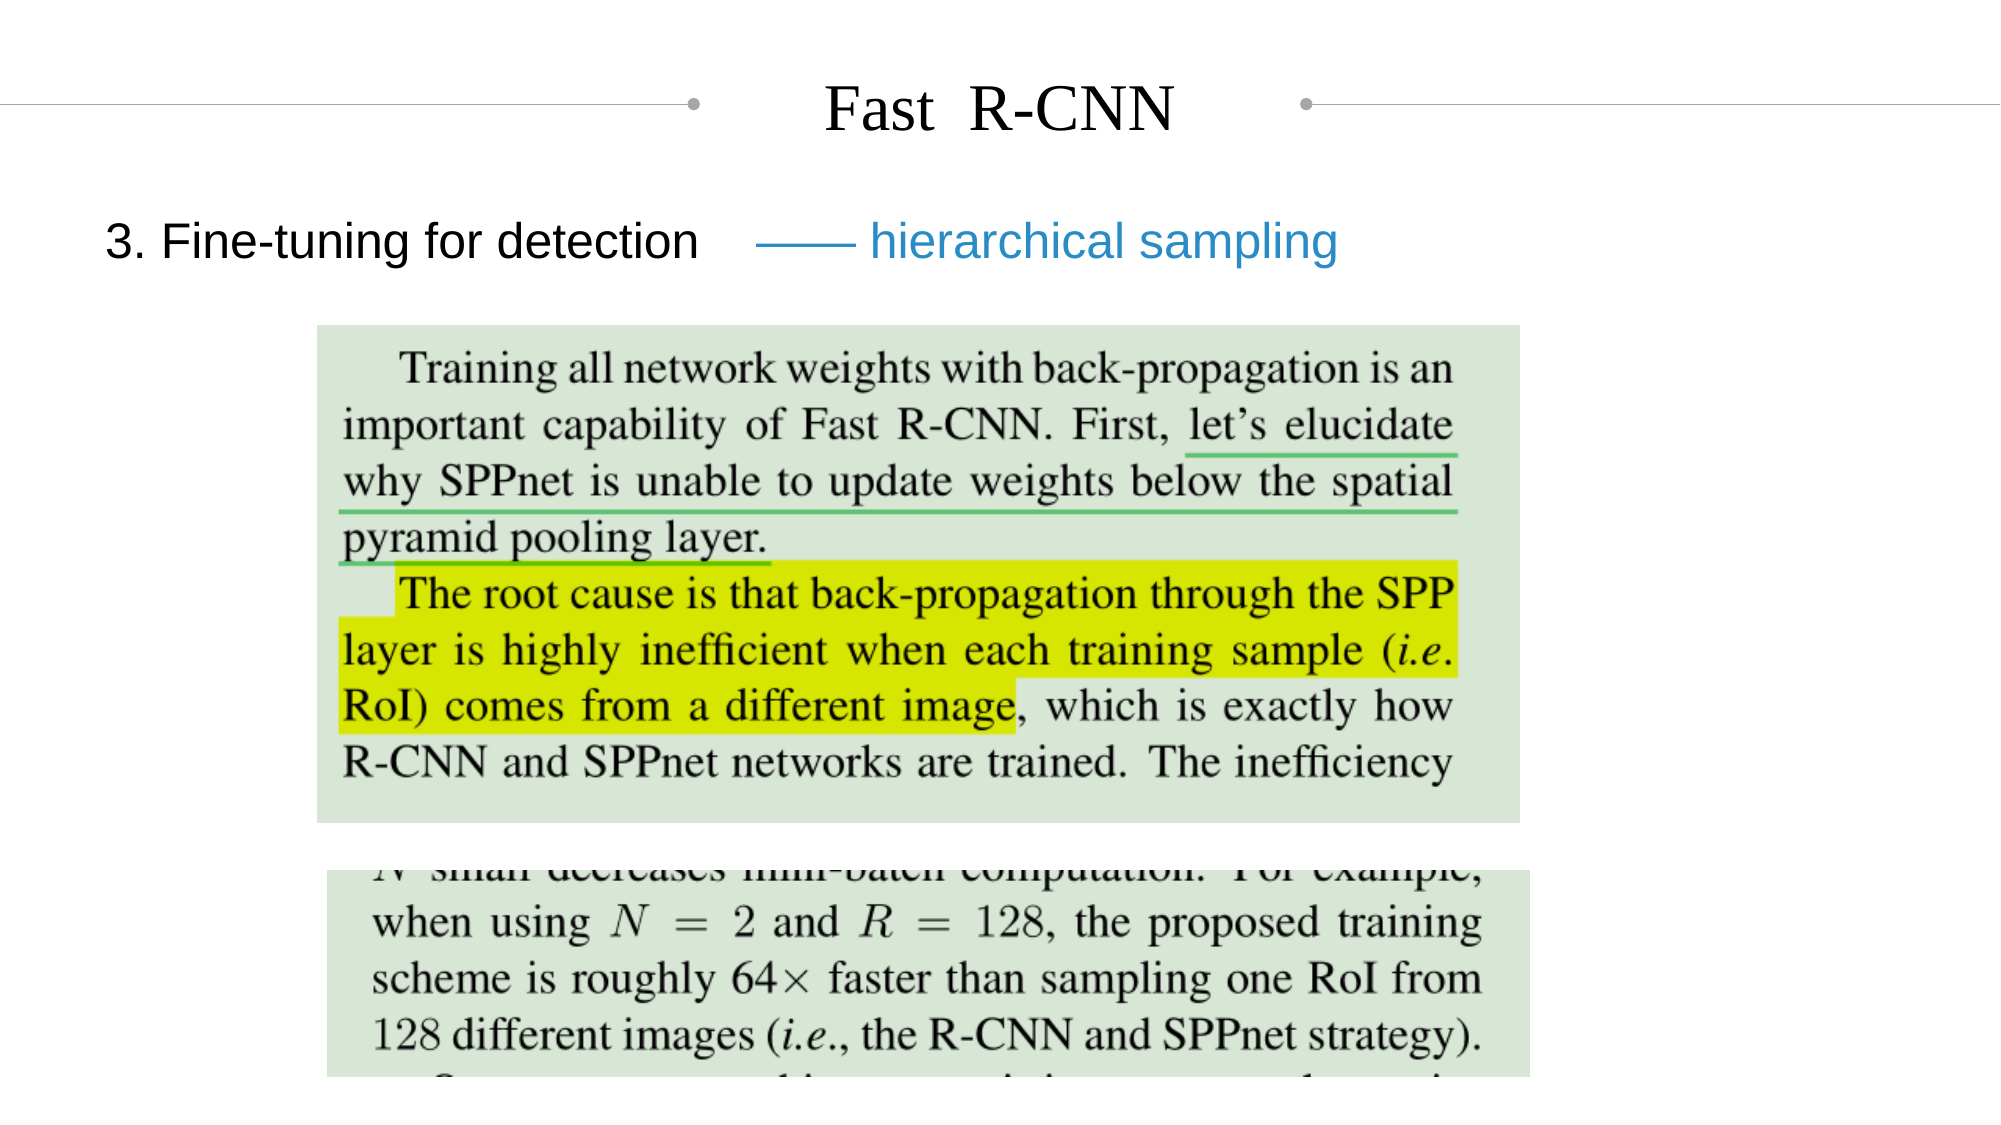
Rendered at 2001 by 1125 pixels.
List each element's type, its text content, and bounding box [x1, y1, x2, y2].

picture [317, 325, 1520, 823]
text_box 3. Fine-tuning for detection —— hierarchical sampling [90, 200, 1536, 276]
text_box Fast R-CNN [808, 56, 1192, 152]
picture [327, 870, 1530, 1077]
